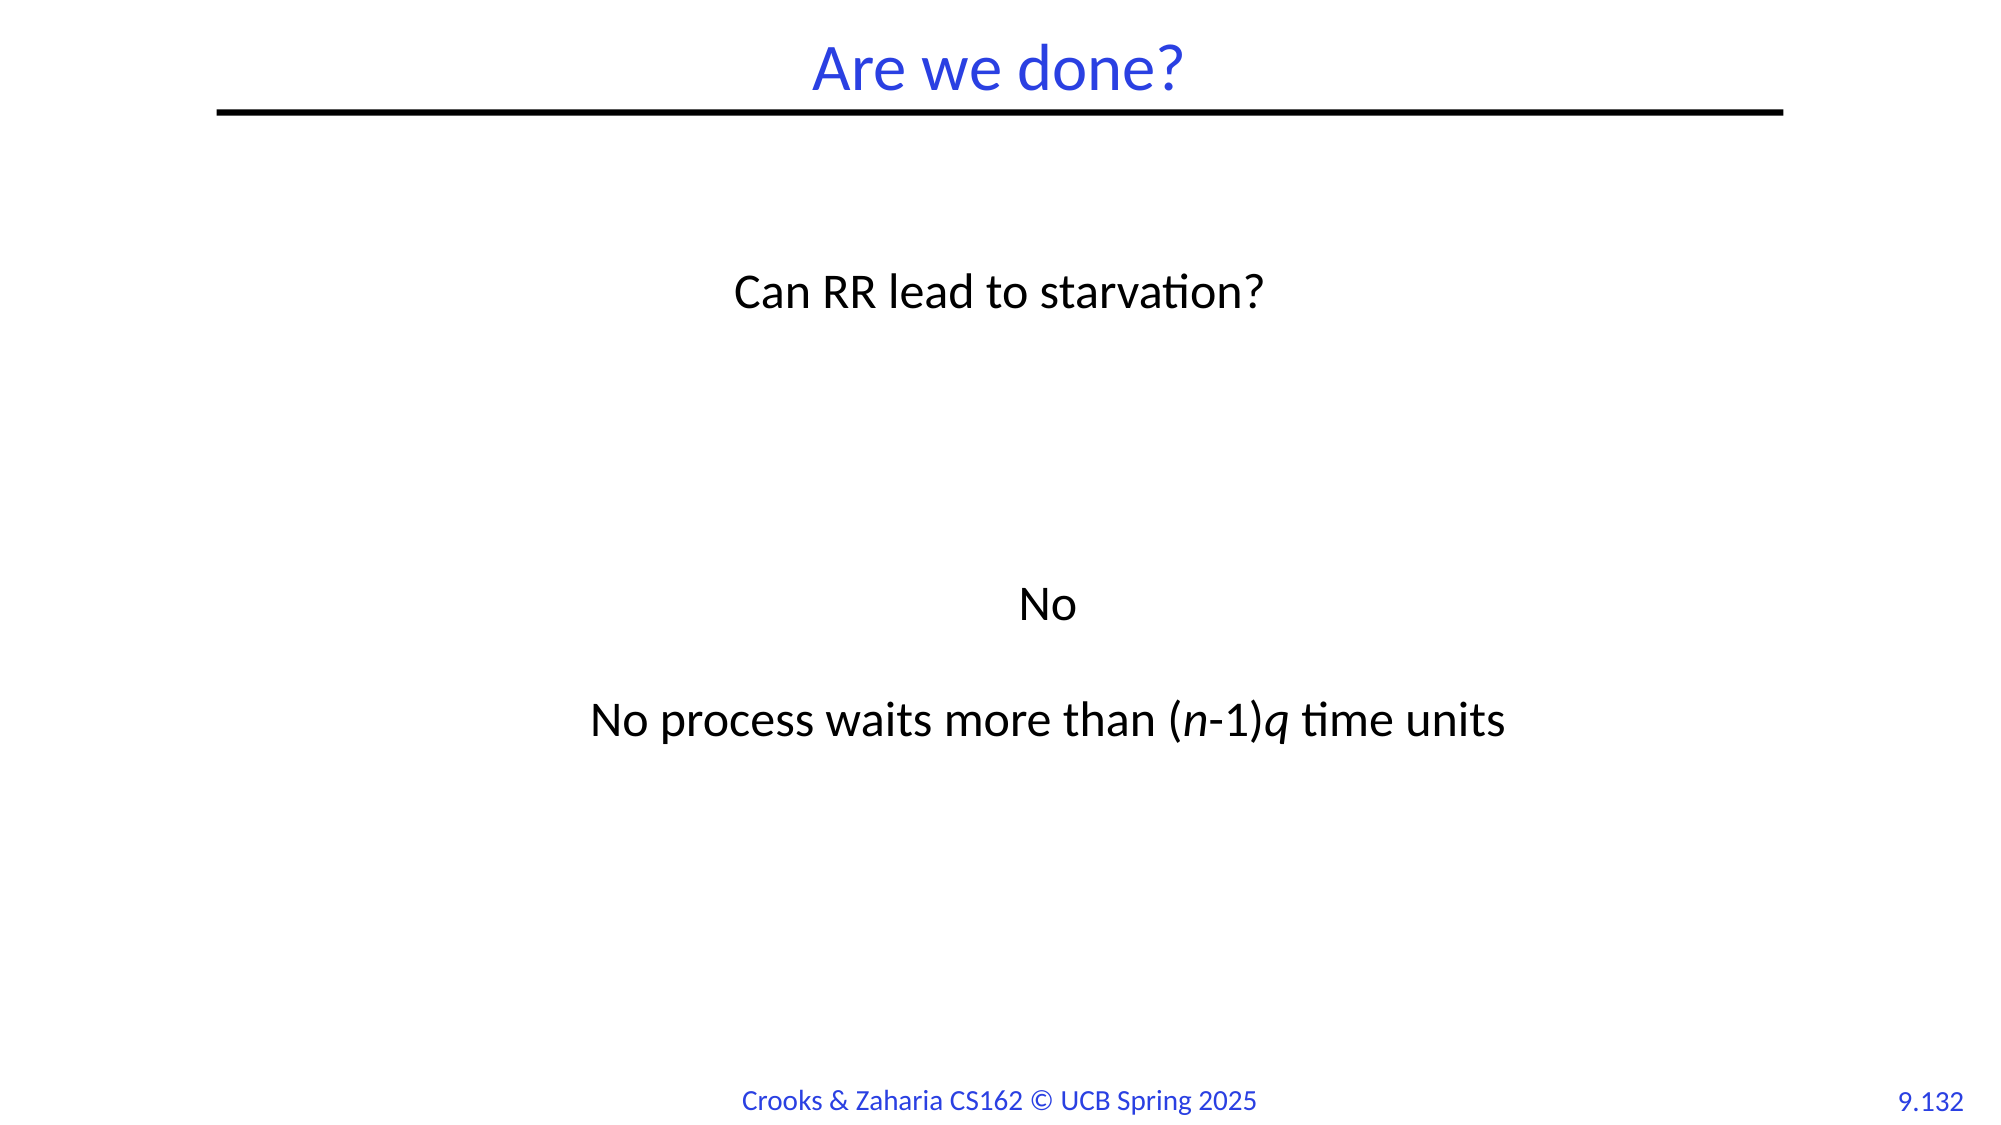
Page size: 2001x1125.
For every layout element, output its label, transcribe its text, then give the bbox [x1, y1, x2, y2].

title Are we done? [216, 24, 1784, 113]
text_box Can RR lead to starvation? [0, 262, 2000, 350]
text_box No No process waits more than (n-1)q time units [216, 574, 1880, 663]
